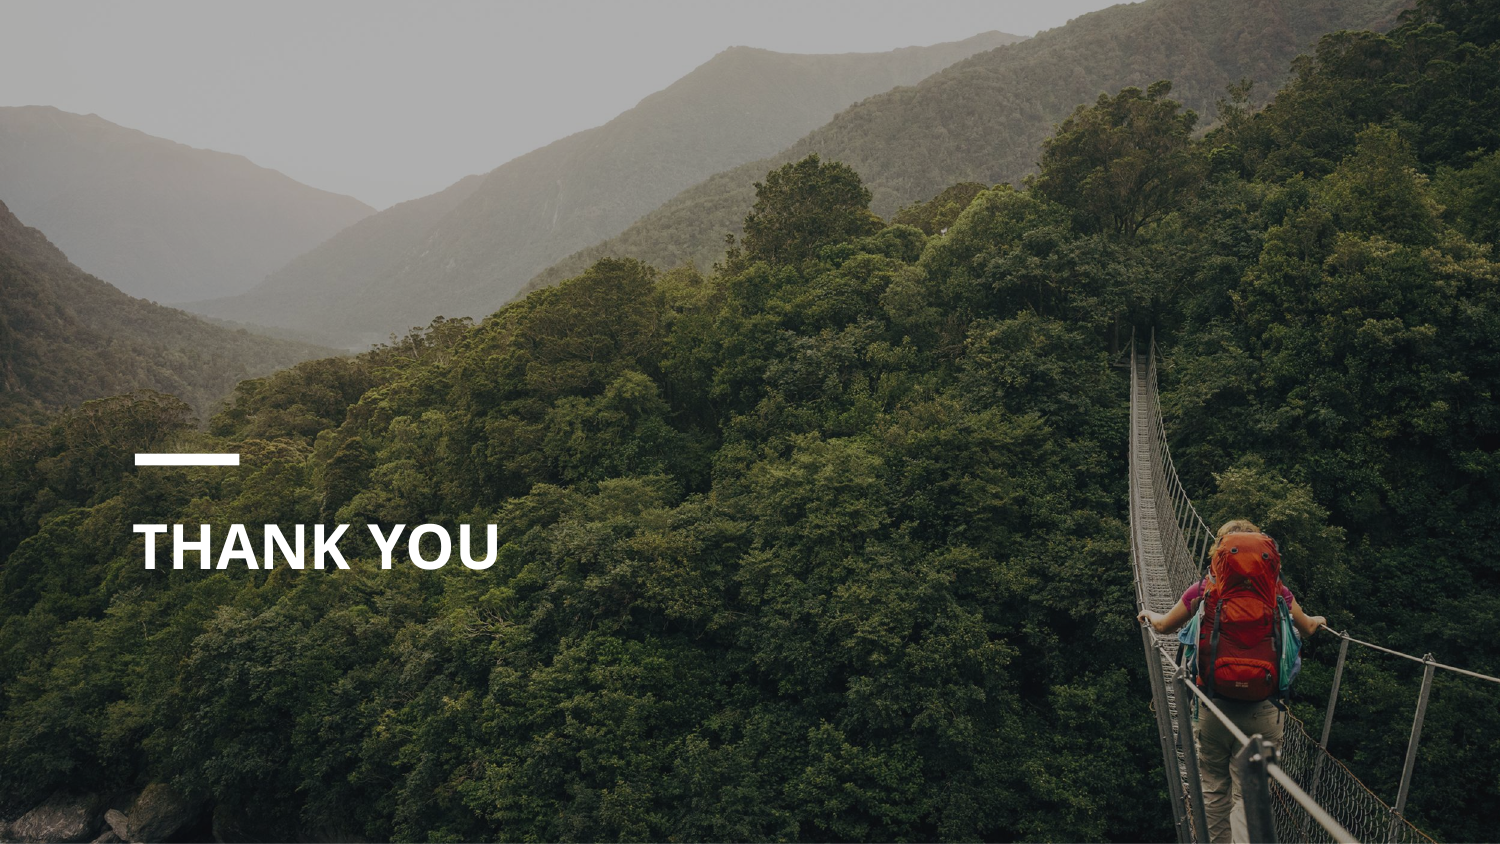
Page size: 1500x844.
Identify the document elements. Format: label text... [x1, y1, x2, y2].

picture [0, 0, 1500, 844]
title THANK YOU [117, 491, 916, 730]
